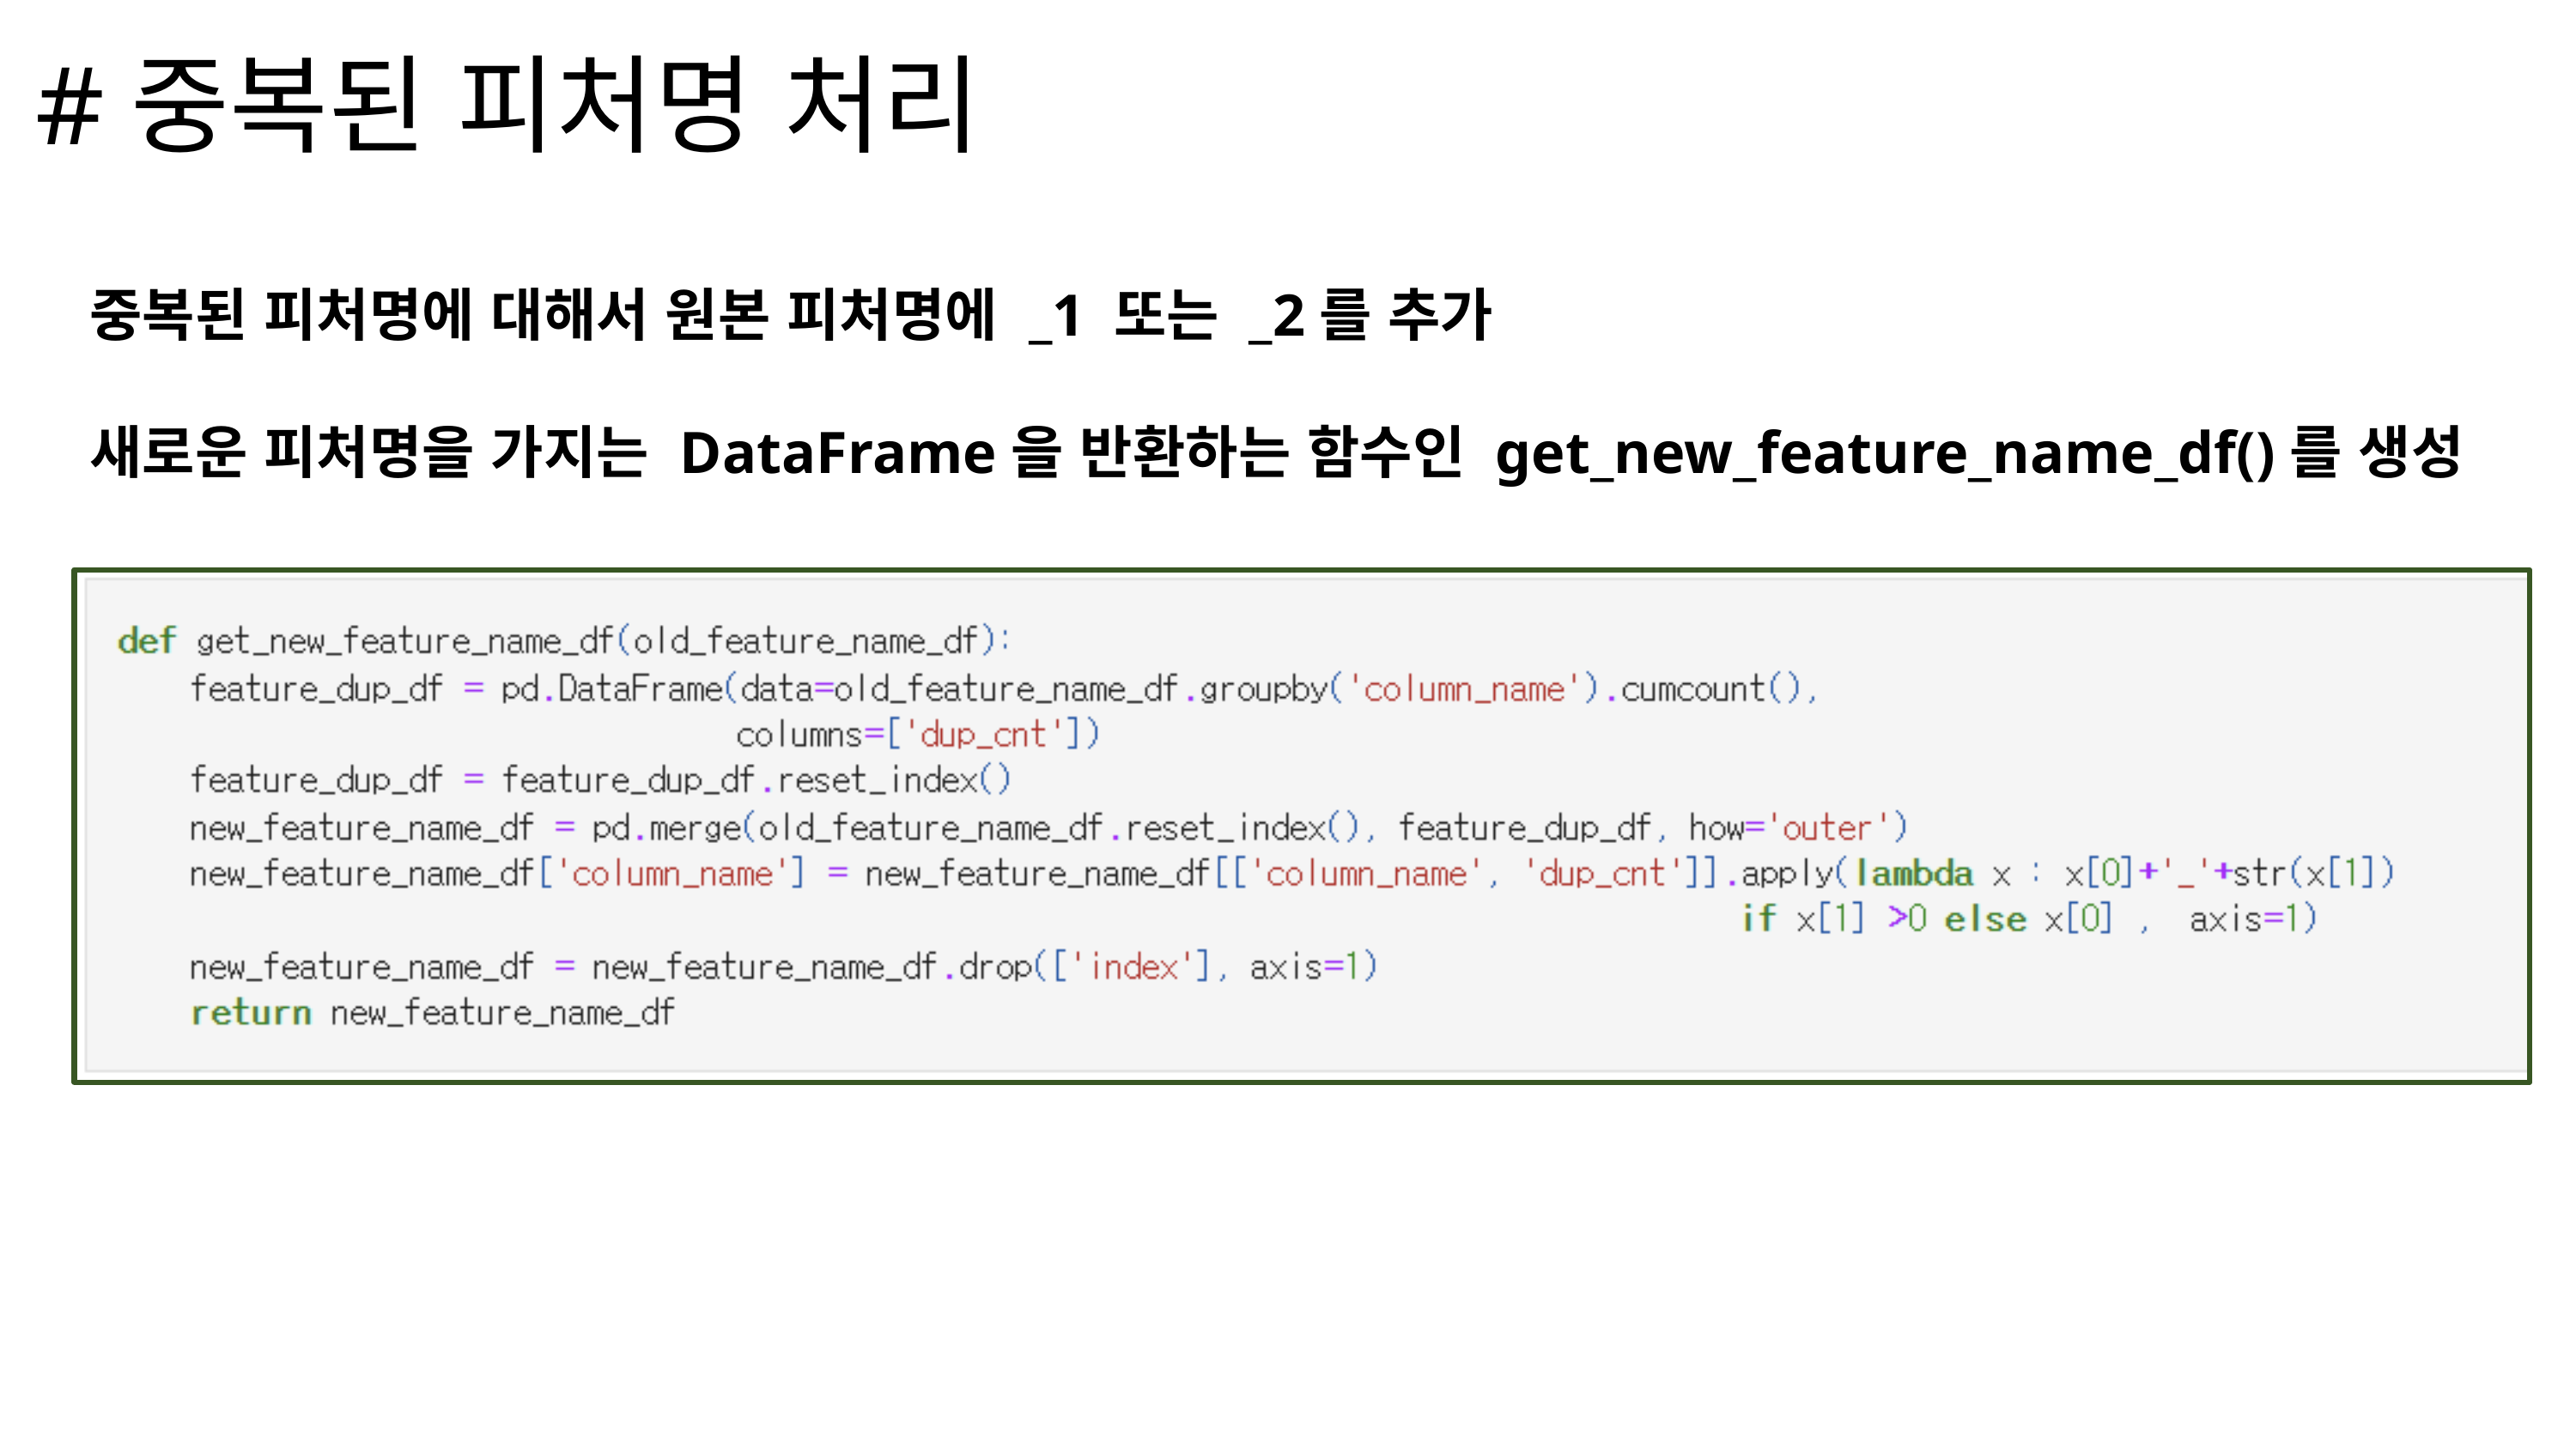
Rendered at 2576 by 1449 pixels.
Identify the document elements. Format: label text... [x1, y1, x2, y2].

text_box 중복된 피처명에 대해서 원본 피처명에 _1 또는 _2를 추가 새로운 피처명을 가지는 DataFrame을 반환하는 함수인 get_new_feature_name_df()를 생성 [76, 272, 2500, 491]
text_box #중복된 피처명 처리 [23, 31, 1915, 173]
picture [76, 572, 2527, 1080]
